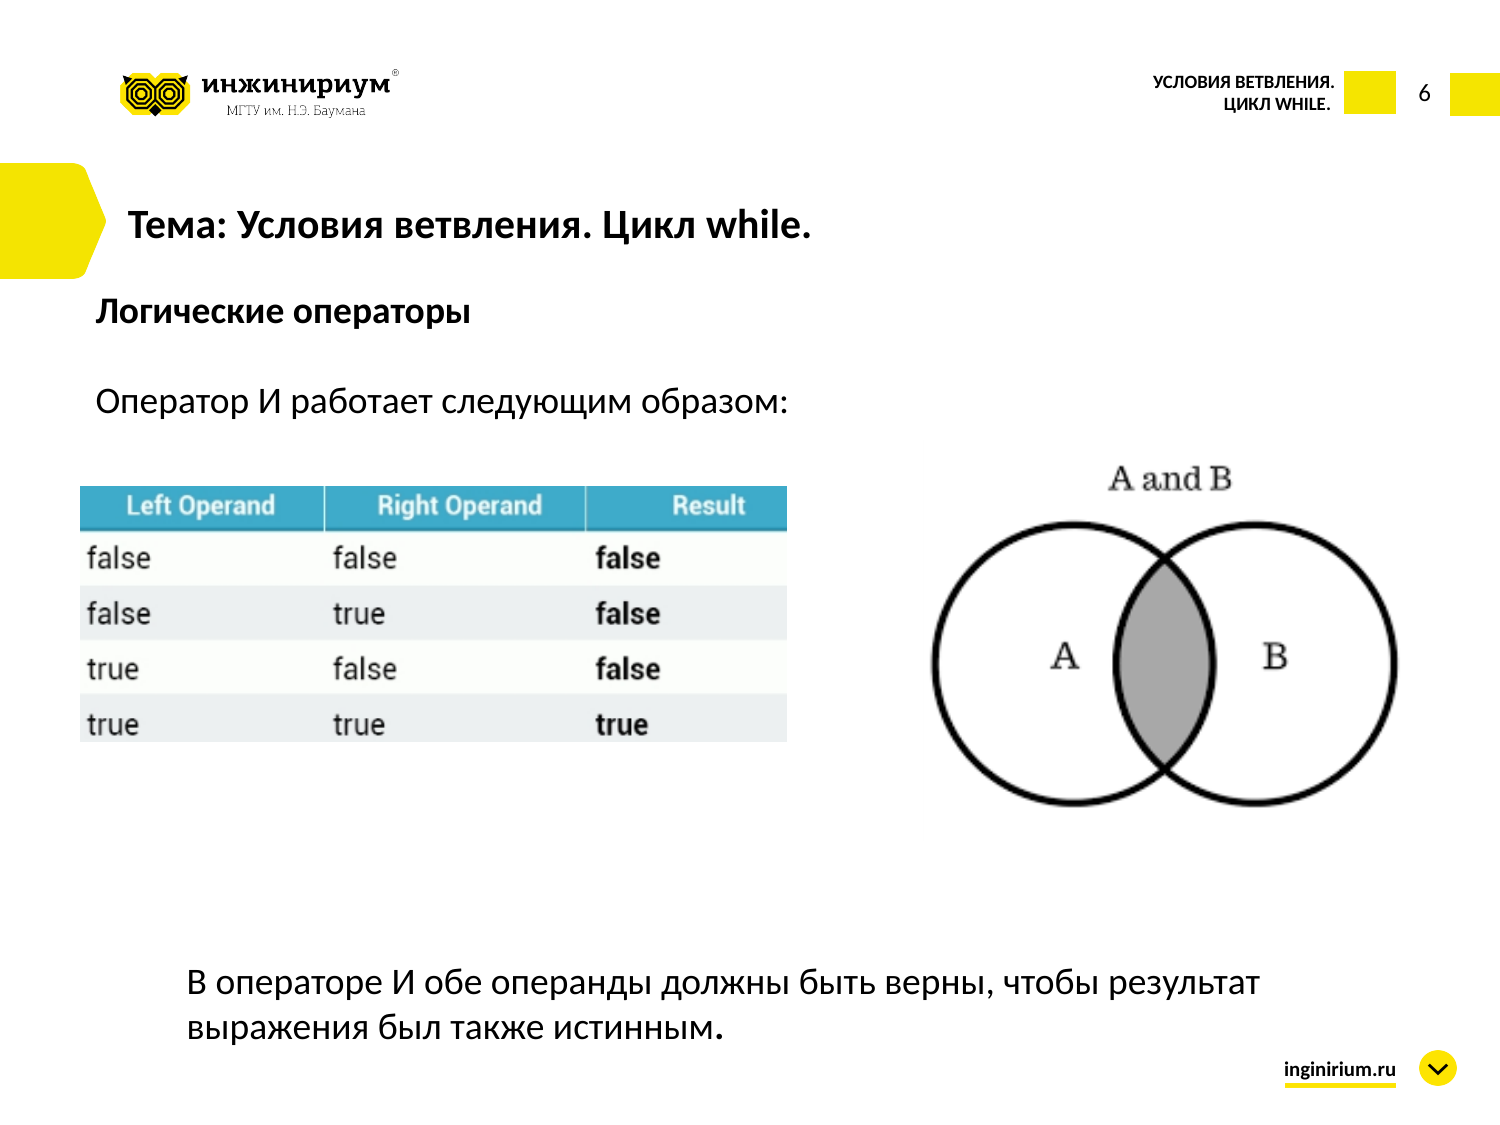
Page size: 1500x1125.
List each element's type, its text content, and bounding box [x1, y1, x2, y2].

text_box inginirium.ru [1263, 1047, 1412, 1088]
picture [1449, 73, 1500, 116]
picture [120, 68, 399, 119]
text_box УСЛОВИЯ ВЕТВЛЕНИЯ. ЦИКЛ WHILE. [723, 62, 1350, 122]
text_box Логические операторы Оператор И работает следующим образом: [80, 278, 1353, 487]
picture [1344, 71, 1396, 115]
picture [79, 486, 787, 742]
text_box 6 [1403, 68, 1447, 114]
picture [1419, 1049, 1457, 1086]
picture [922, 440, 1429, 841]
text_box В операторе И обе операнды должны быть верны, чтобы результат выражения был также истинным. [171, 949, 1351, 1068]
text_box Тема: Условия ветвления. Цикл while. [113, 189, 1353, 255]
picture [1284, 1083, 1396, 1088]
picture [0, 163, 106, 279]
